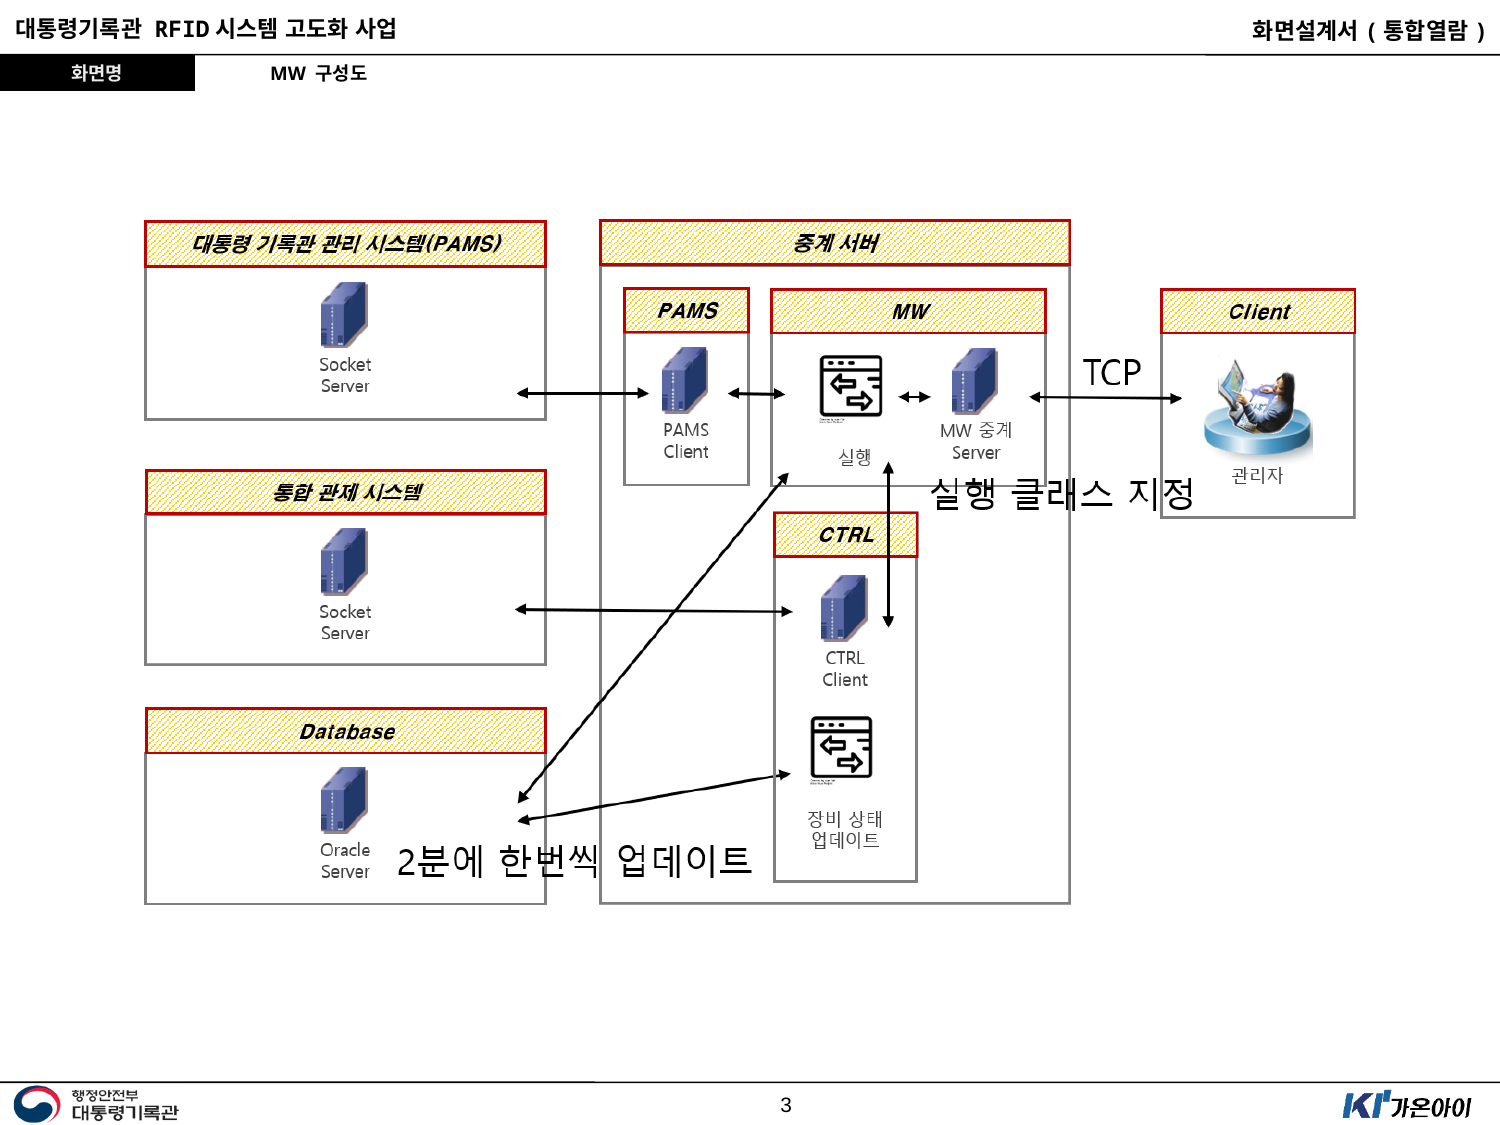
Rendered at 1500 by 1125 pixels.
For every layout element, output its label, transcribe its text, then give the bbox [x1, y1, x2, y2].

text_box [891, 54, 1081, 91]
text_box MW 구성도 [194, 54, 443, 91]
picture [13, 1085, 181, 1123]
picture [1342, 1088, 1473, 1118]
picture [143, 219, 1356, 905]
